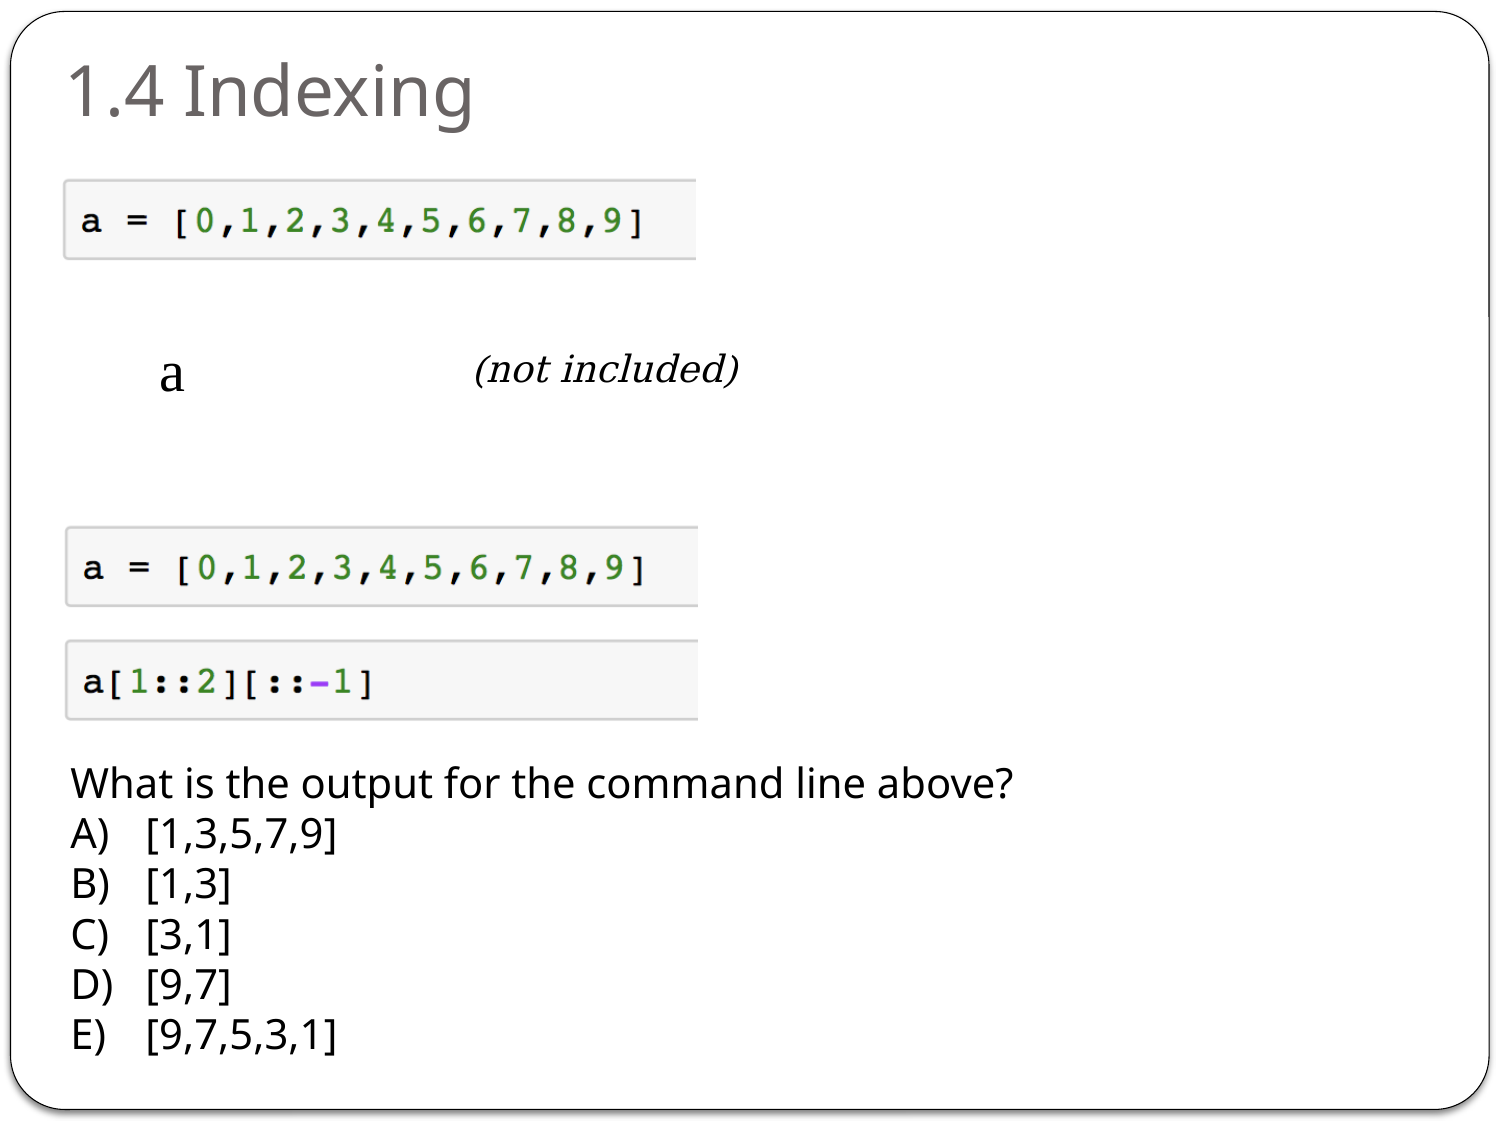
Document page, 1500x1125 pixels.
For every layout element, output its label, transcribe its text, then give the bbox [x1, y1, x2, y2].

title 1.4 Indexing [50, 23, 1325, 146]
picture [55, 510, 699, 745]
picture [53, 163, 697, 276]
text_box What is the output for the command line above? [1,3,5,7,9] [1,3] [3,1] [9,7] [9,7,5,3,1] [55, 749, 1044, 1065]
